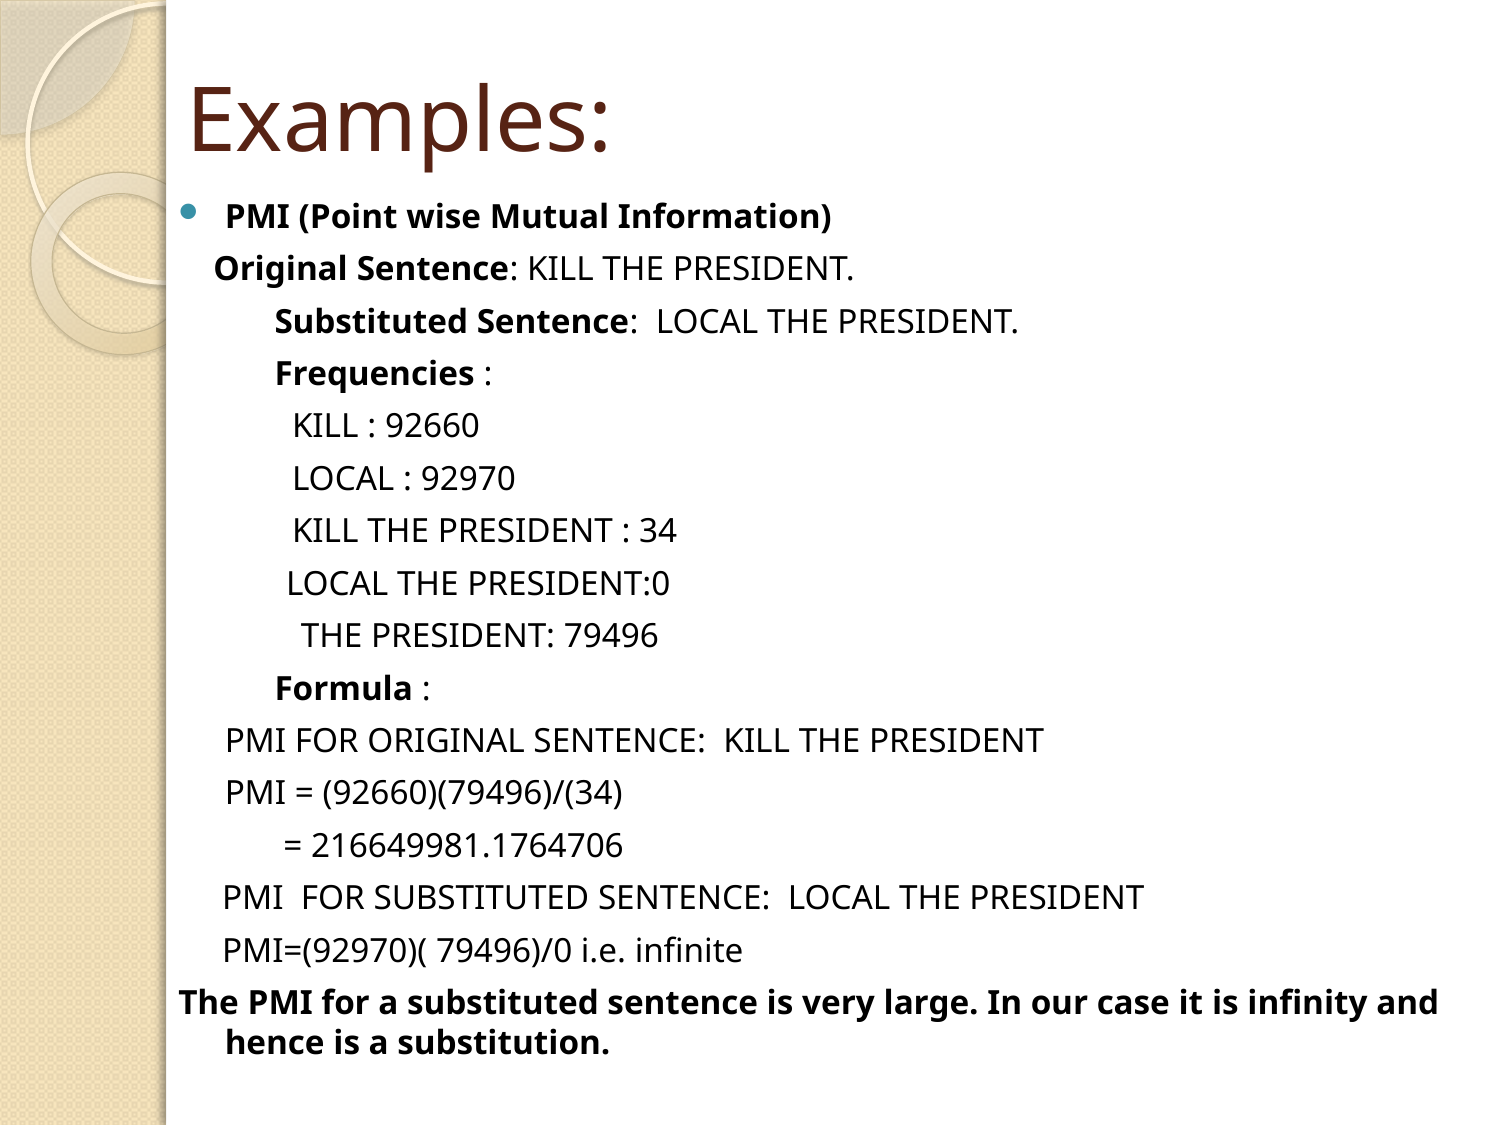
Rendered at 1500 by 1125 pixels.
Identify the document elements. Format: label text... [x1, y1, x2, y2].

title Examples: [171, 42, 1402, 187]
list PMI (Point wise Mutual Information) Original Sentence: KILL THE PRESIDENT. Substituted Sentence: LOCAL THE PRESIDENT. Frequencies : KILL : 92660 LOCAL : 92970 KILL THE PRESIDENT : 34 LOCAL THE PRESIDENT:0 THE PRESIDENT: 79496 Formula : PMI FOR ORIGINAL SENTENCE: KILL THE PRESIDENT PMI = (92660)(79496)/(34) = 216649981.1764706 PMI FOR SUBSTITUTED SENTENCE: LOCAL THE PRESIDENT PMI=(92970)( 79496)/0 i.e. infinite The PMI for a substituted sentence is very large. In our case it is infinity and hence is a substitution. [150, 187, 1465, 1090]
